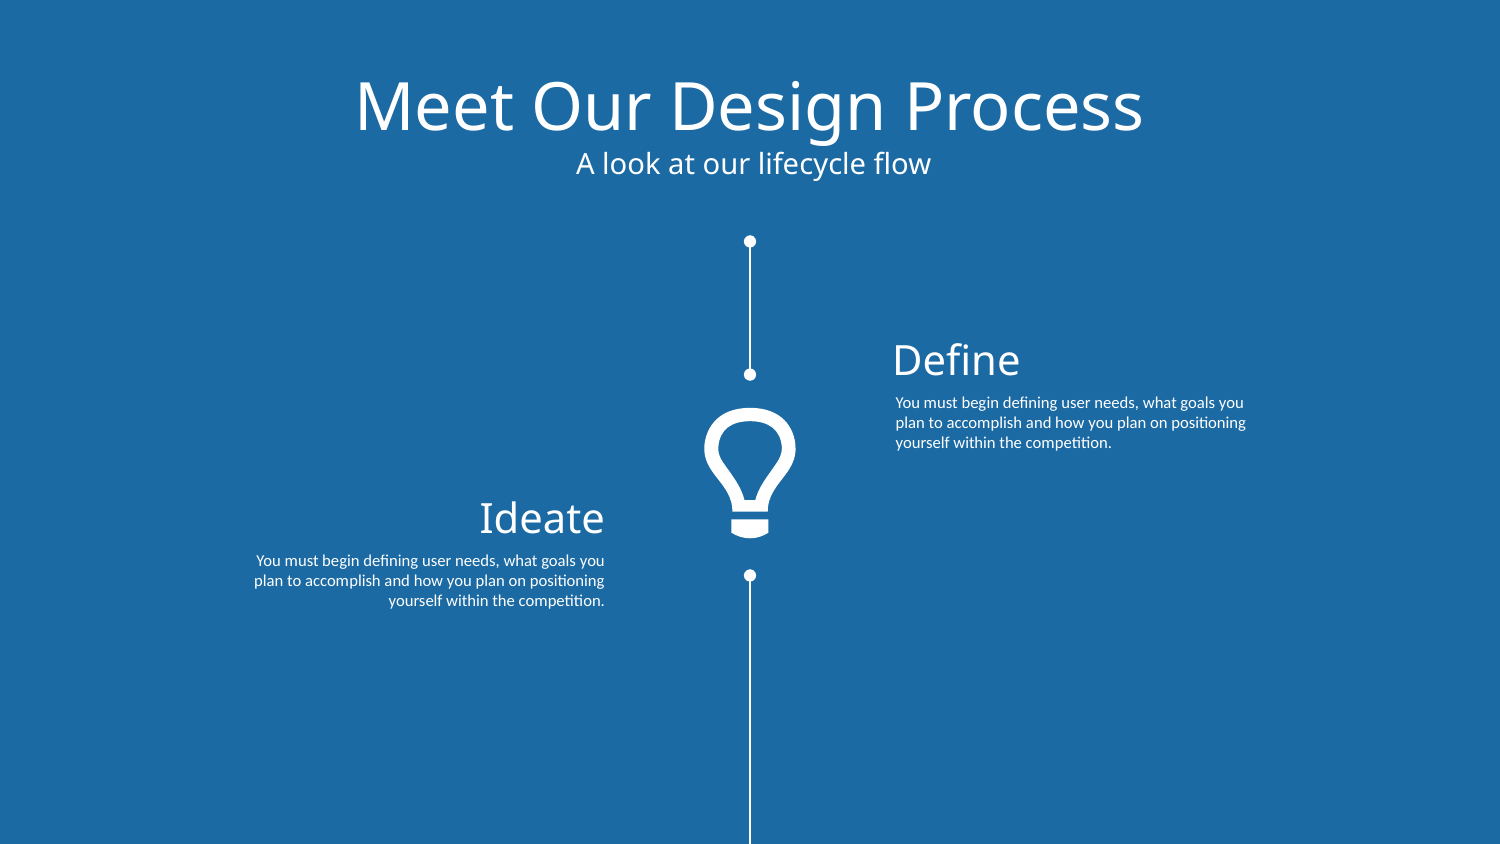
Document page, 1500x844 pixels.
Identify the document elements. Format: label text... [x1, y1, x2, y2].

list You must begin defining user needs, what goals you plan to accomplish and how you plan on positioning yourself within the competition. [880, 396, 1283, 477]
text_box You must begin defining user needs, what goals you plan to accomplish and how you plan on positioning yourself within the competition. [218, 554, 621, 635]
text_box Define [877, 322, 1351, 396]
text_box [704, 407, 796, 512]
text_box A look at our lifecycle flow [78, 132, 1429, 193]
text_box Ideate [146, 481, 621, 554]
text_box [731, 519, 769, 539]
title Meet Our Design Process [75, 33, 1425, 175]
